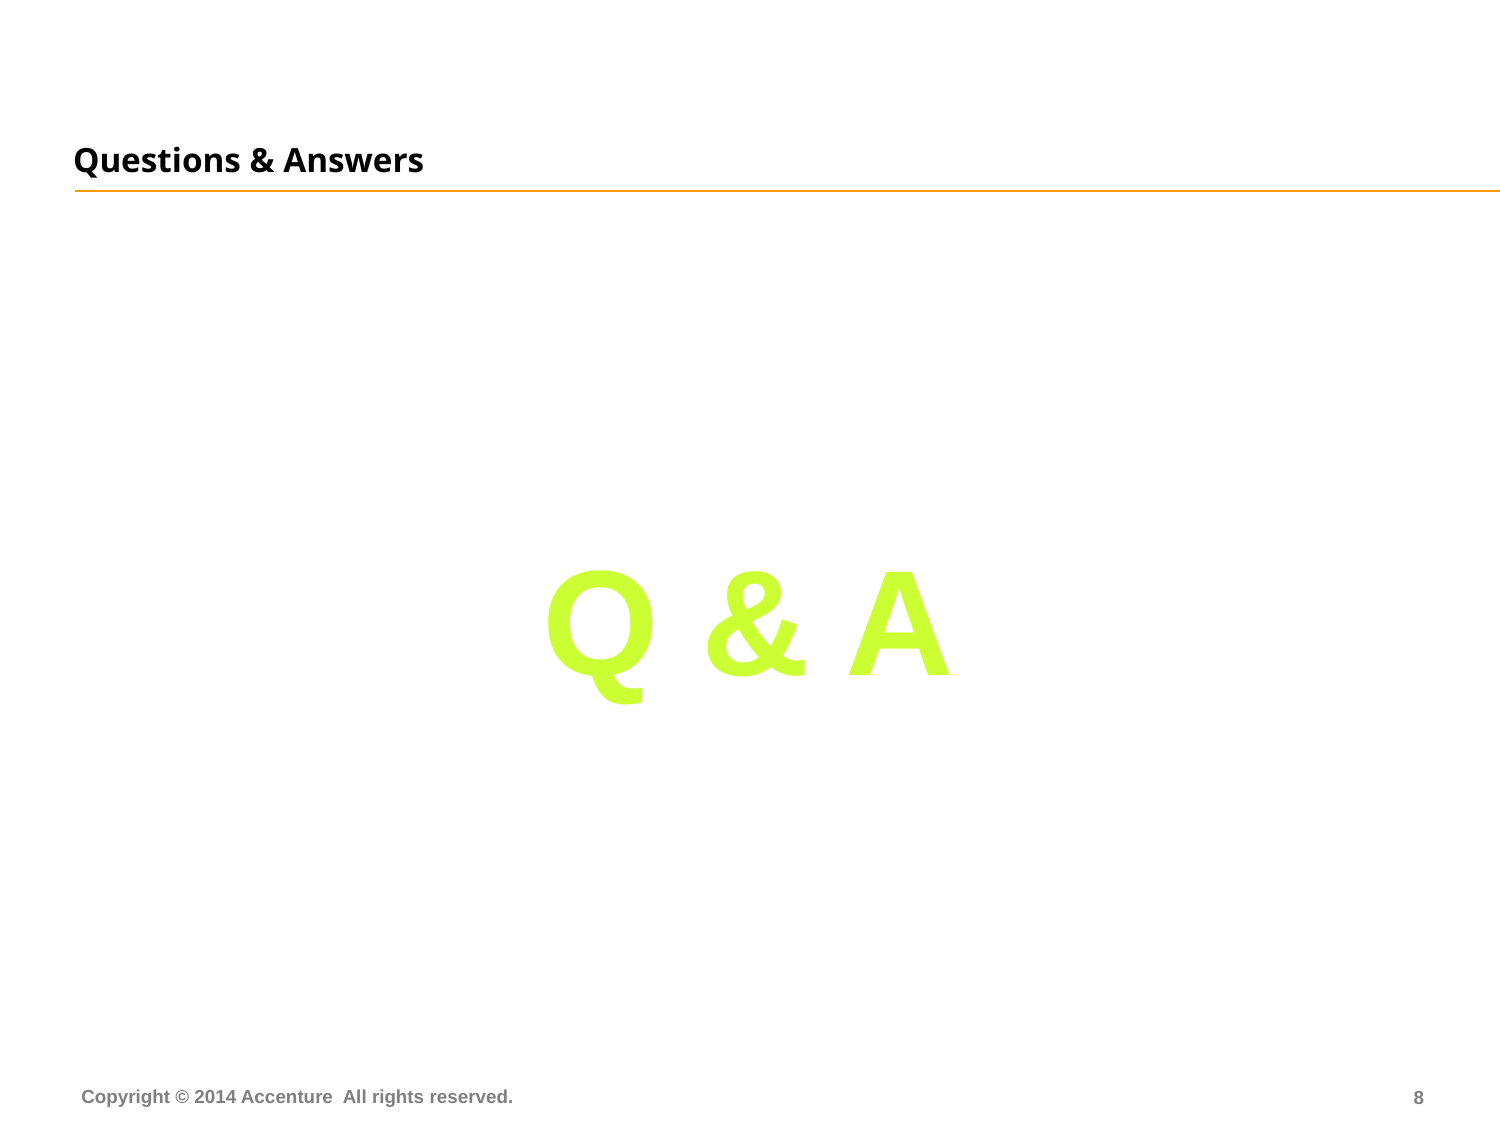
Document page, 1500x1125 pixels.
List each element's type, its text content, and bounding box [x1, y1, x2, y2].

text_box Copyright © 2014 Accenture All rights reserved. [43, 1077, 566, 1116]
list Q & A [73, 196, 1424, 1057]
text_box Questions & Answers [58, 132, 1434, 187]
text_box 7 [1336, 1076, 1424, 1117]
